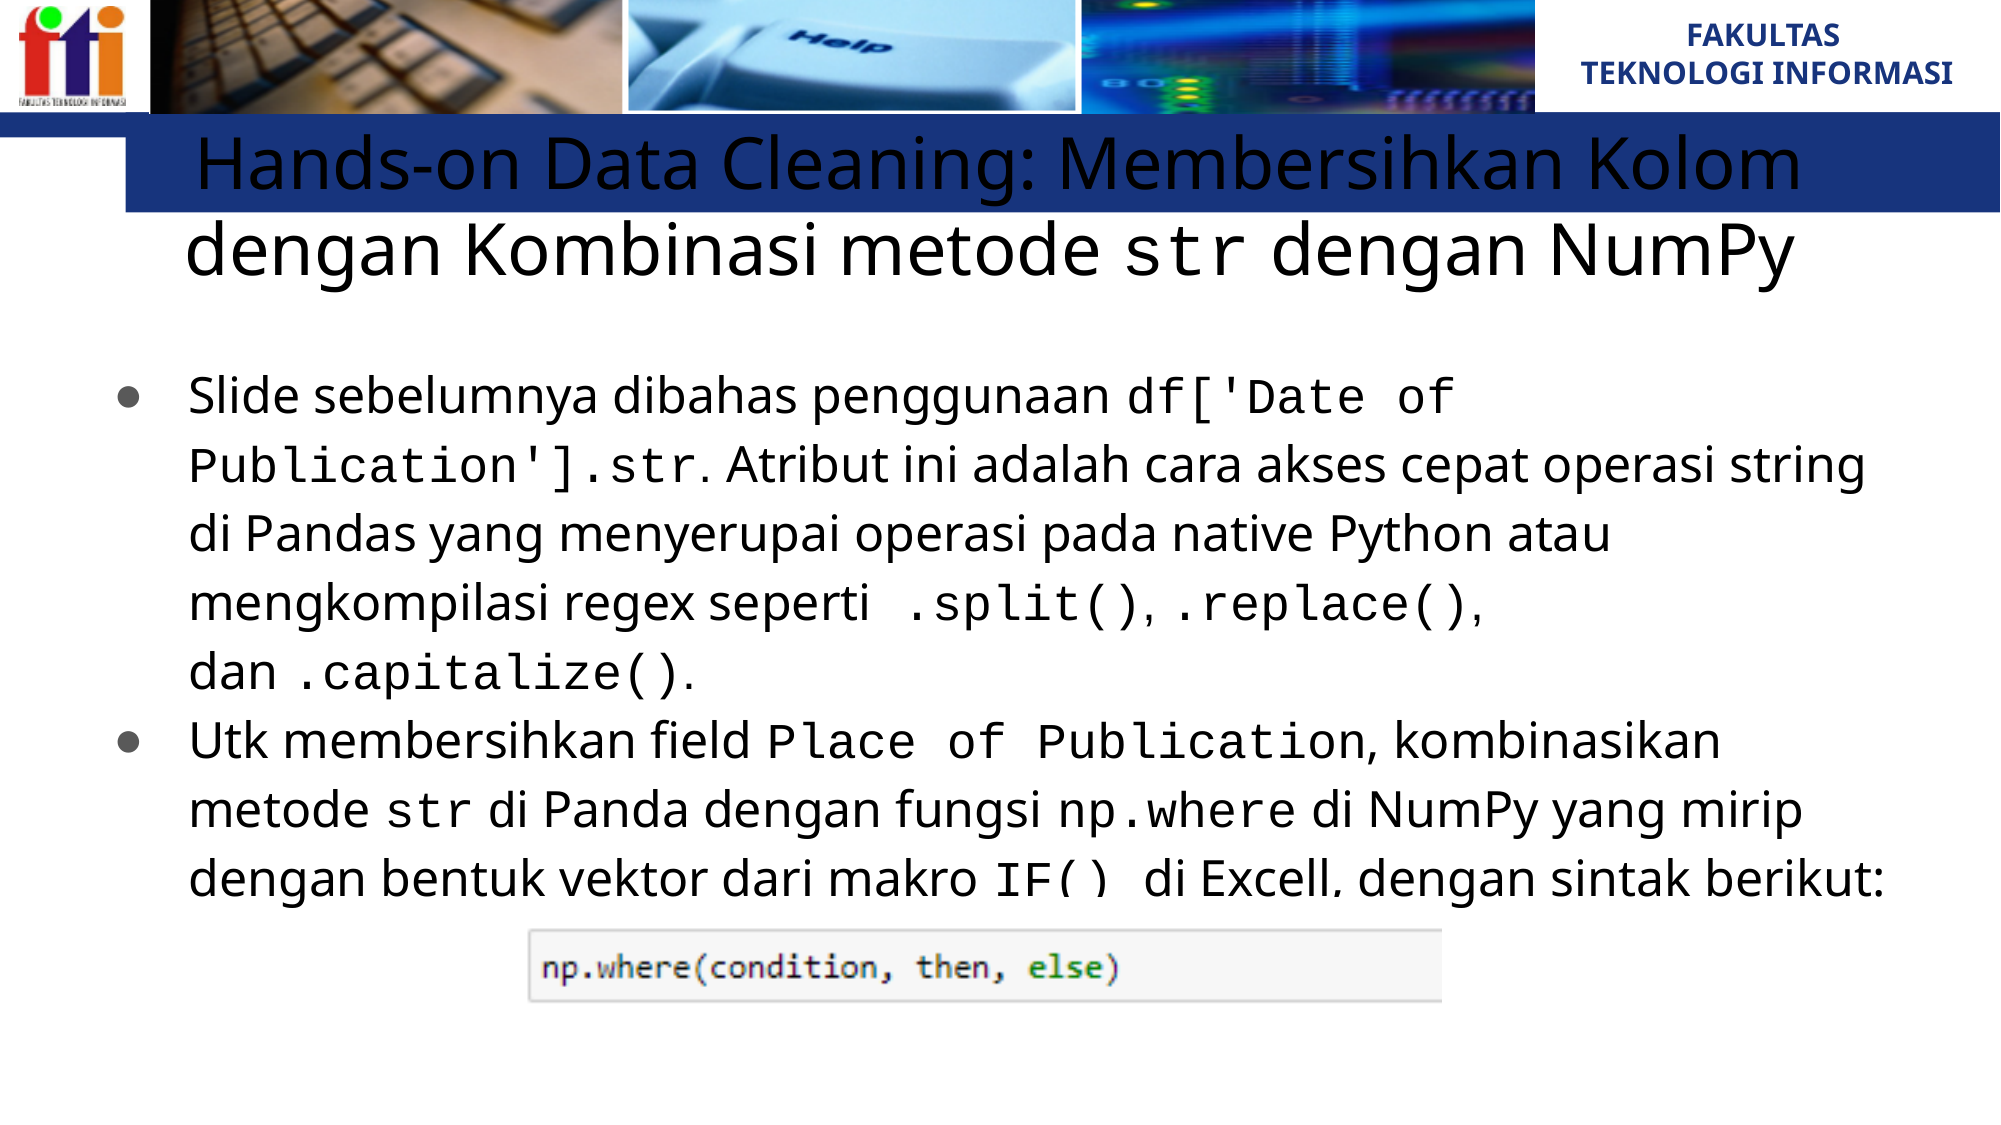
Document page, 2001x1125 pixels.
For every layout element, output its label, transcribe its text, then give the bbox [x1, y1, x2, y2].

picture [19, 6, 126, 106]
picture [149, 0, 1535, 97]
text_box Hands-on Data Cleaning: Membersihkan Kolom dengan Kombinasi metode str dengan NumPy [68, 97, 1932, 223]
text_box Slide sebelumnya dibahas penggunaan df['Date of Publication'].str. Atribut ini adalah cara akses cepat operasi string di Pandas yang menyerupai operasi pada native Python atau mengkompilasi regex seperti .split(), .replace(), dan .capitalize(). Utk membersihkan field Place of Publication, kombinasikan metode str di Panda dengan fungsi np.where di NumPy yang mirip dengan bentuk vektor dari makro IF() di Excell, dengan sintak berikut: [68, 334, 1932, 999]
picture [517, 897, 1443, 1047]
